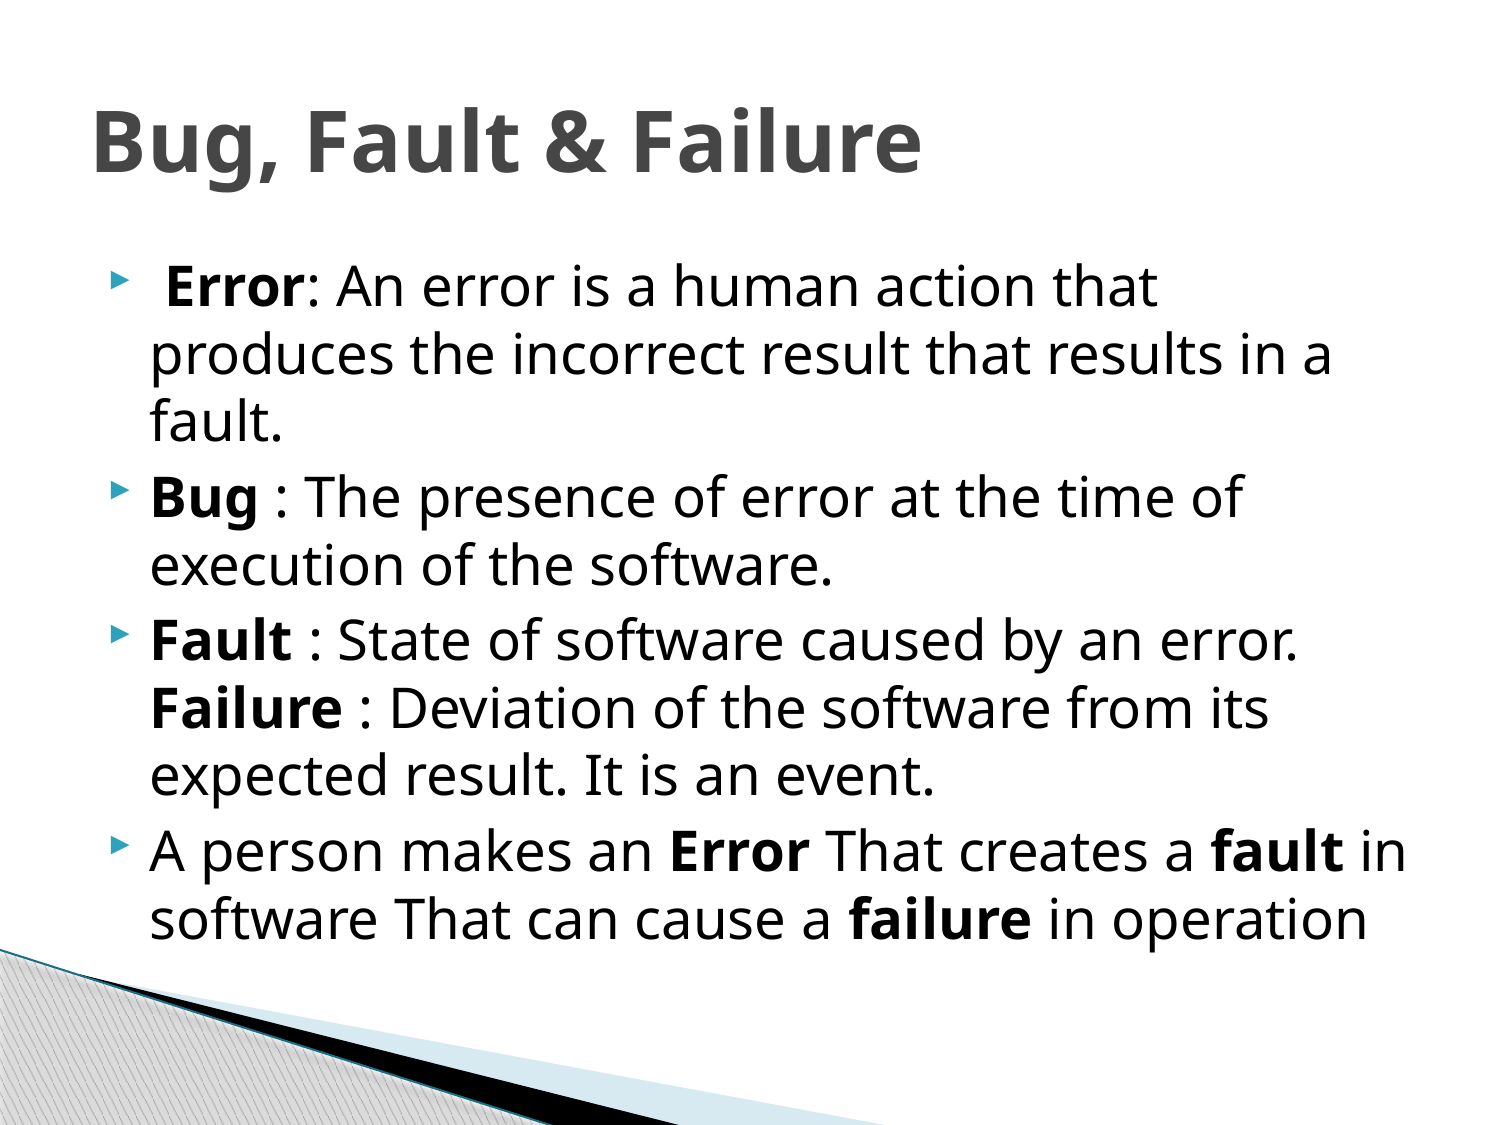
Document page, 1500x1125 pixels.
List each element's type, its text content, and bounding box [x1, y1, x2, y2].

title Bug, Fault & Failure [75, 45, 1425, 233]
list Error: An error is a human action that produces the incorrect result that results in a fault. Bug : The presence of error at the time of execution of the software. Fault : State of software caused by an error. Failure : Deviation of the software from its expected result. It is an event. A person makes an Error That creates a fault in software That can cause a failure in operation [75, 243, 1425, 986]
